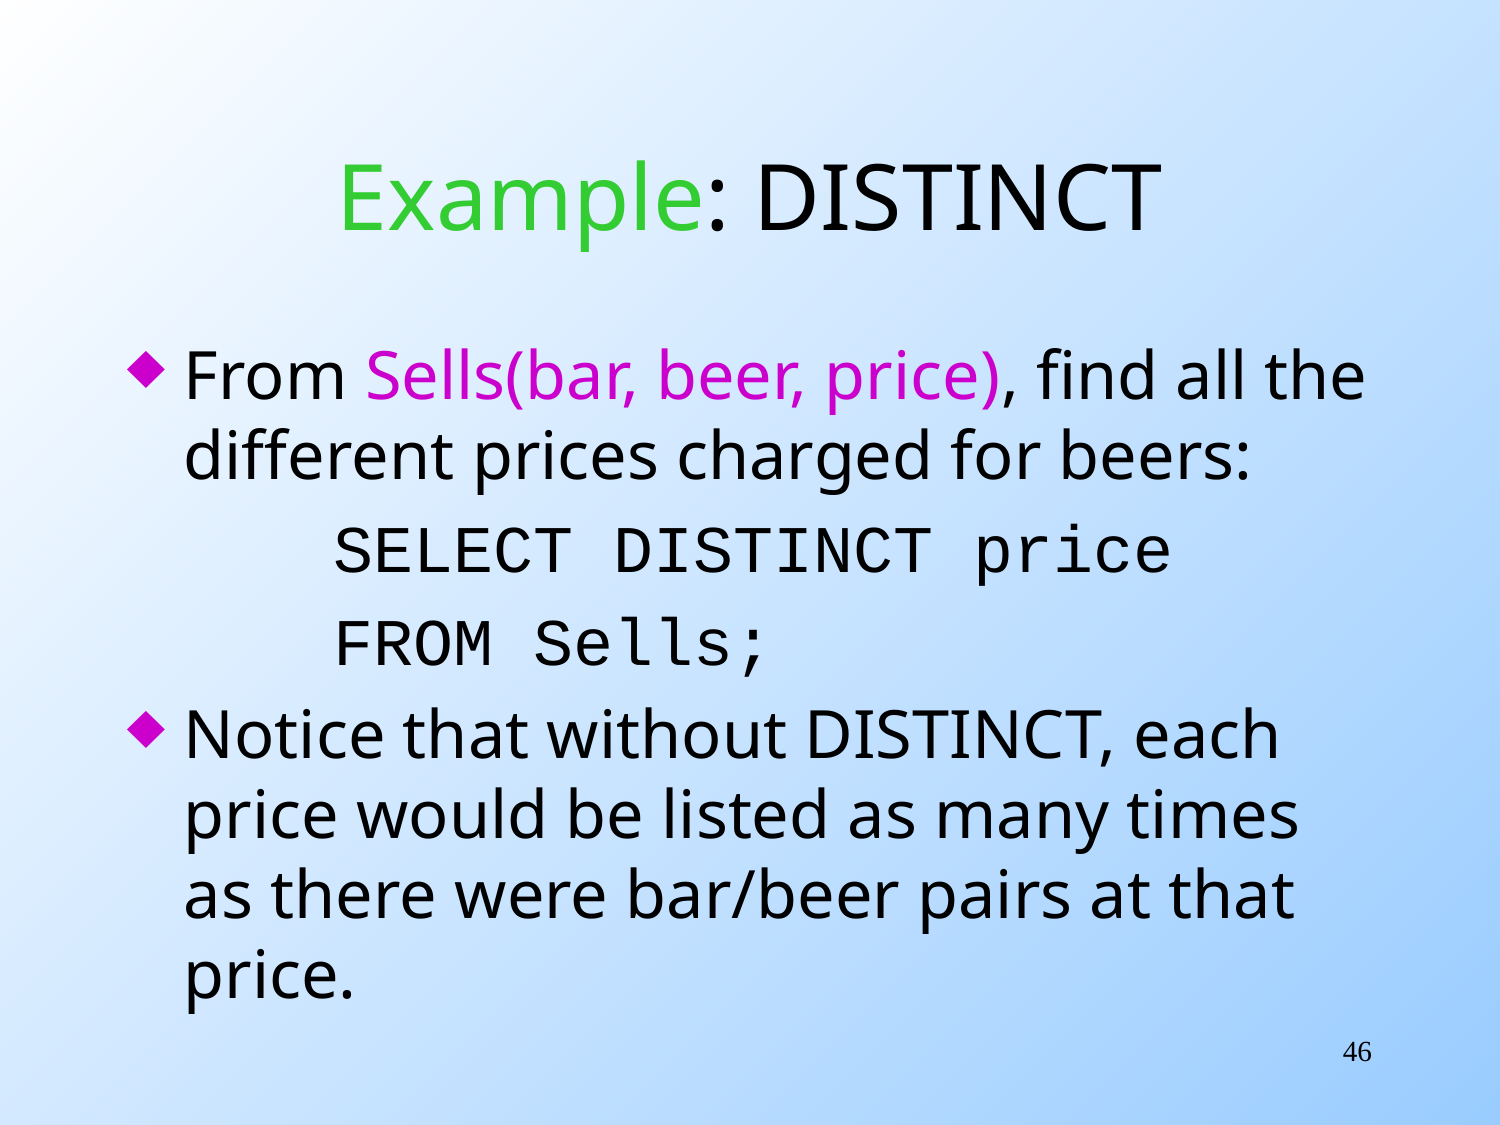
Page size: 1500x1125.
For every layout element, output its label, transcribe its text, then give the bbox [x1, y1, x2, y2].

slide_number 46 [1074, 1025, 1388, 1100]
list From Sells(bar, beer, price), find all the different prices charged for beers: SELECT DISTINCT price FROM Sells; Notice that without DISTINCT, each price would be listed as many times as there were bar/beer pairs at that price. [112, 324, 1388, 1000]
title Example: DISTINCT [112, 99, 1388, 288]
